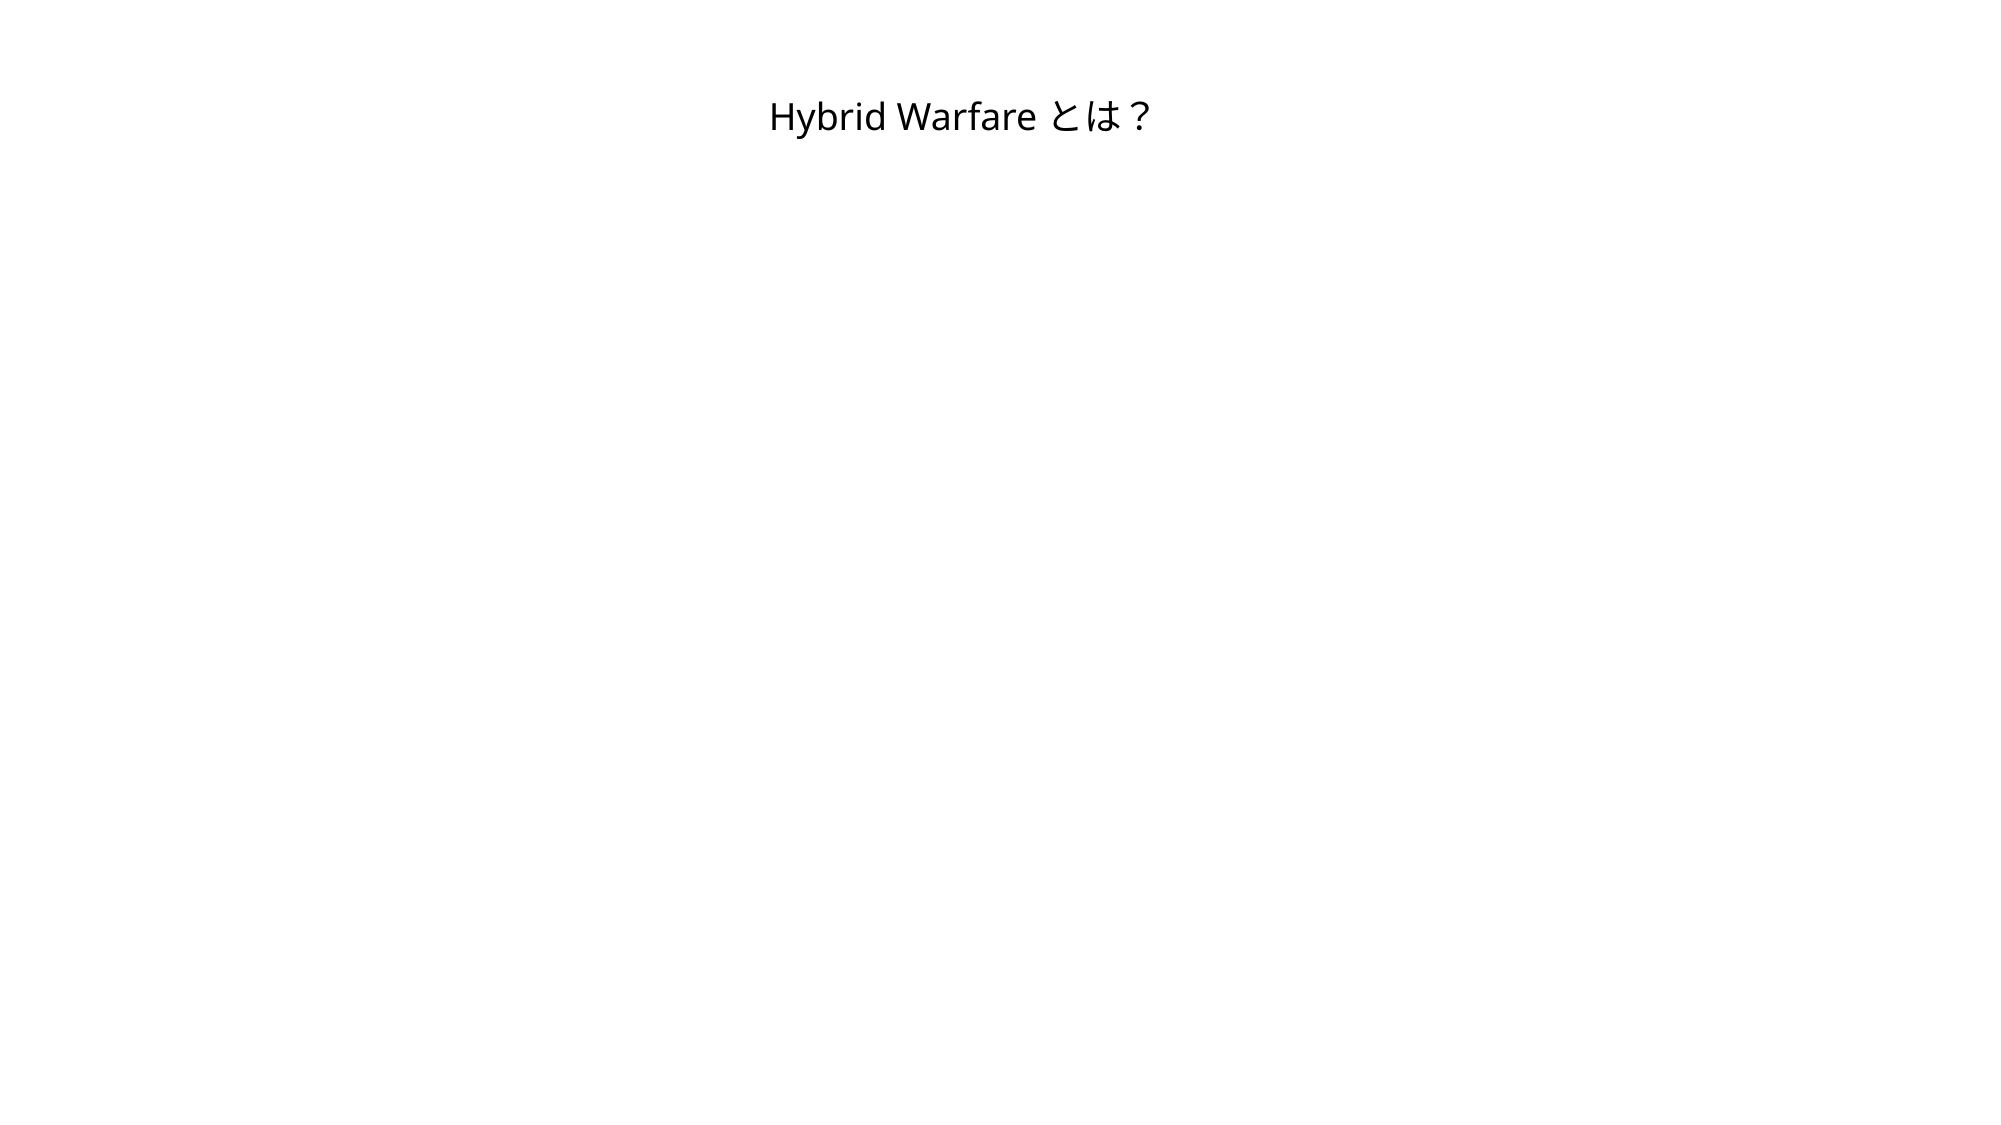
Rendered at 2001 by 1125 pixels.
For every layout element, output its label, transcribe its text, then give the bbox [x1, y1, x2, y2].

text_box Hybrid Warfareとは？ [533, 85, 1395, 146]
